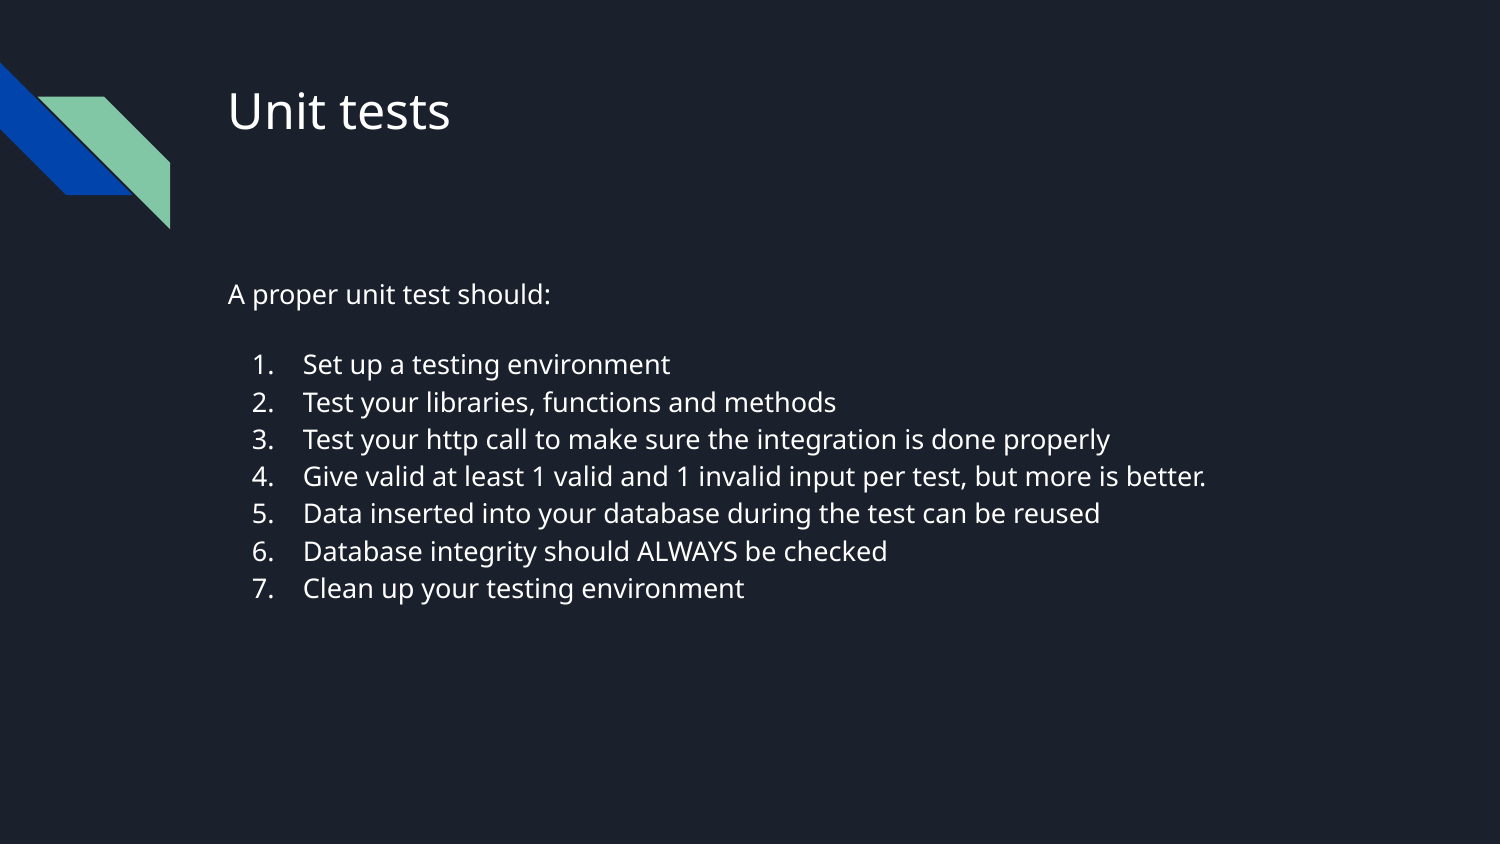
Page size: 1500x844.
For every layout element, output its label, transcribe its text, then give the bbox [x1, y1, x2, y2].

title Unit tests [212, 64, 1368, 215]
list A proper unit test should: Set up a testing environment Test your libraries, functions and methods Test your http call to make sure the integration is done properly Give valid at least 1 valid and 1 invalid input per test, but more is better. Data inserted into your database during the test can be reused Database integrity should ALWAYS be checked Clean up your testing environment [212, 257, 1368, 735]
